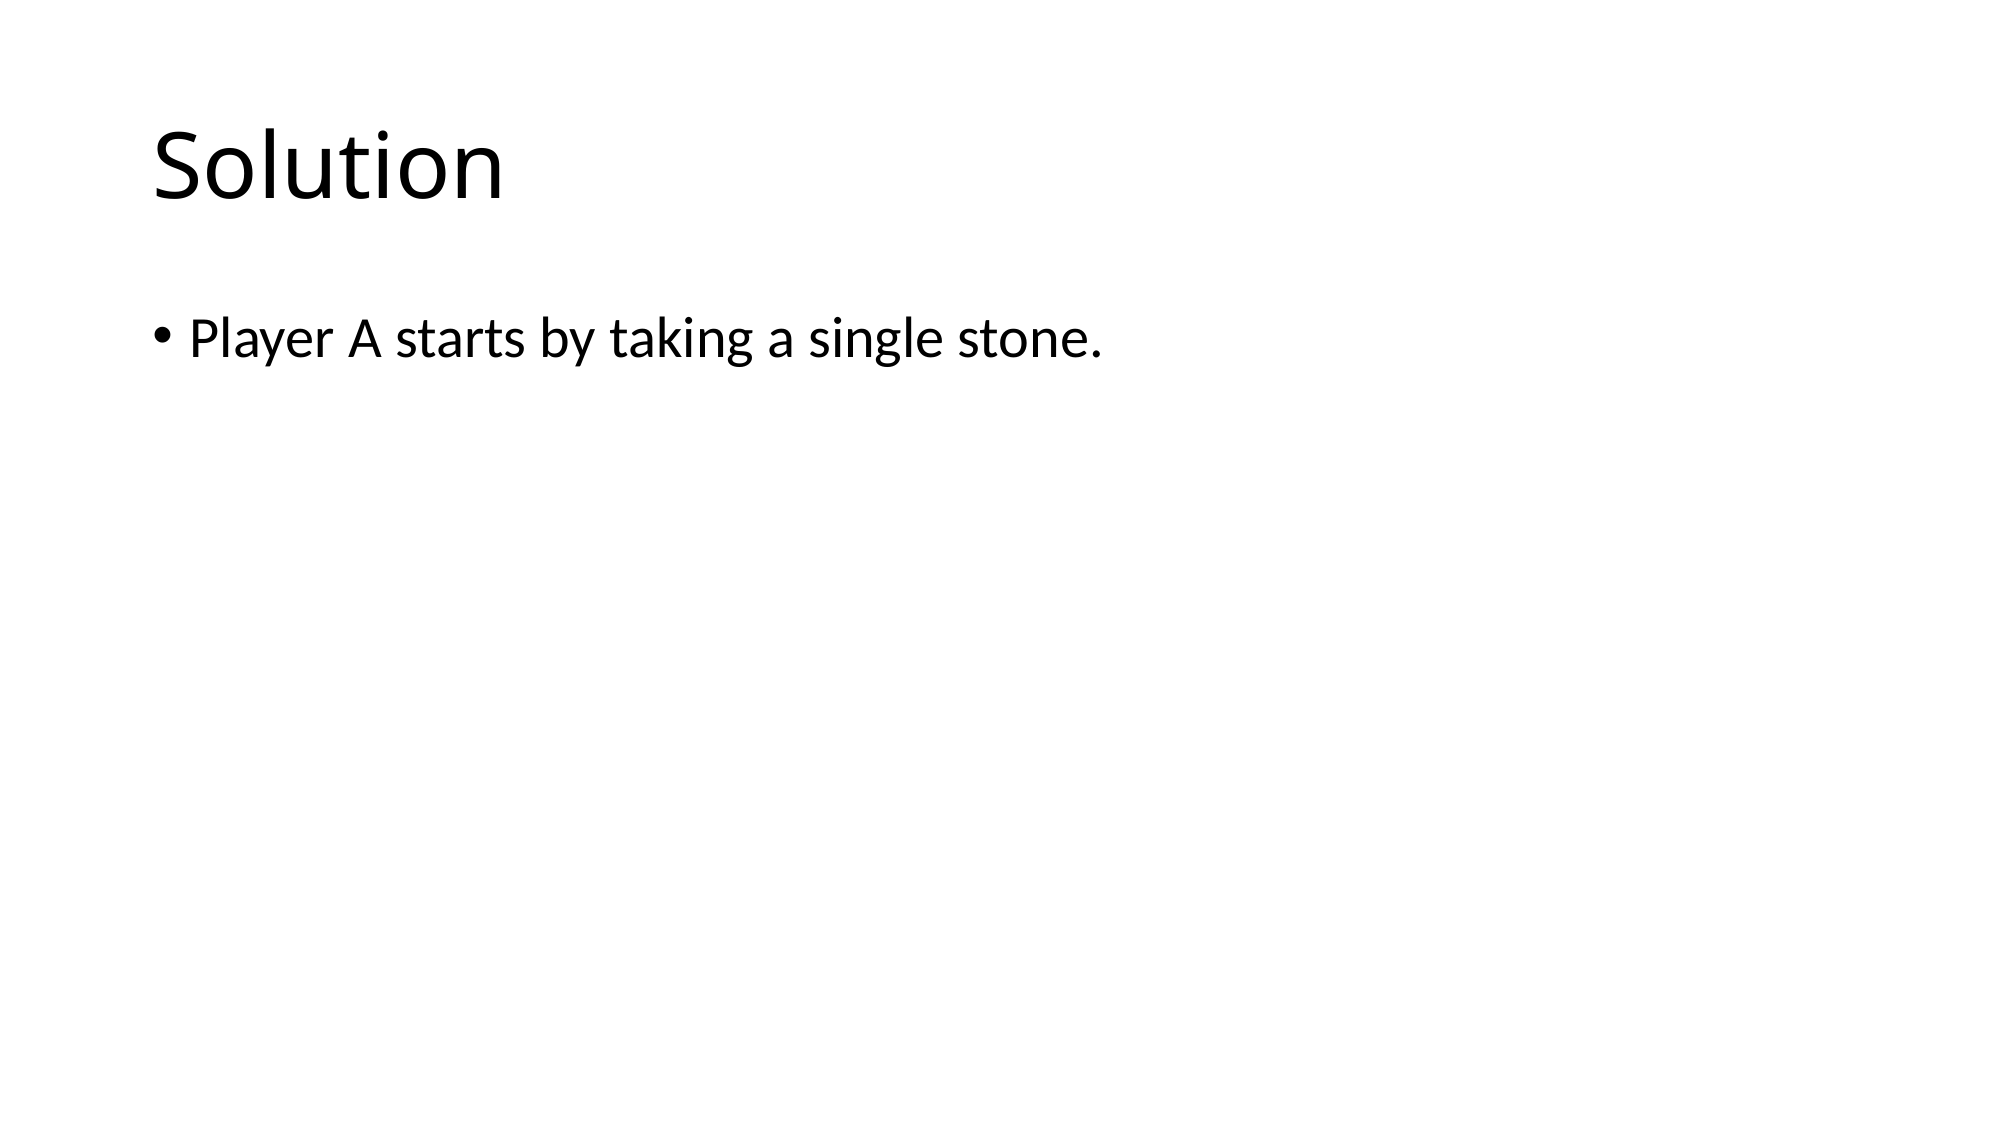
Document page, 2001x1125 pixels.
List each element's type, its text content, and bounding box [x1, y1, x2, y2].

list Player A starts by taking a single stone. [137, 299, 1863, 1014]
title Solution [137, 59, 1863, 278]
